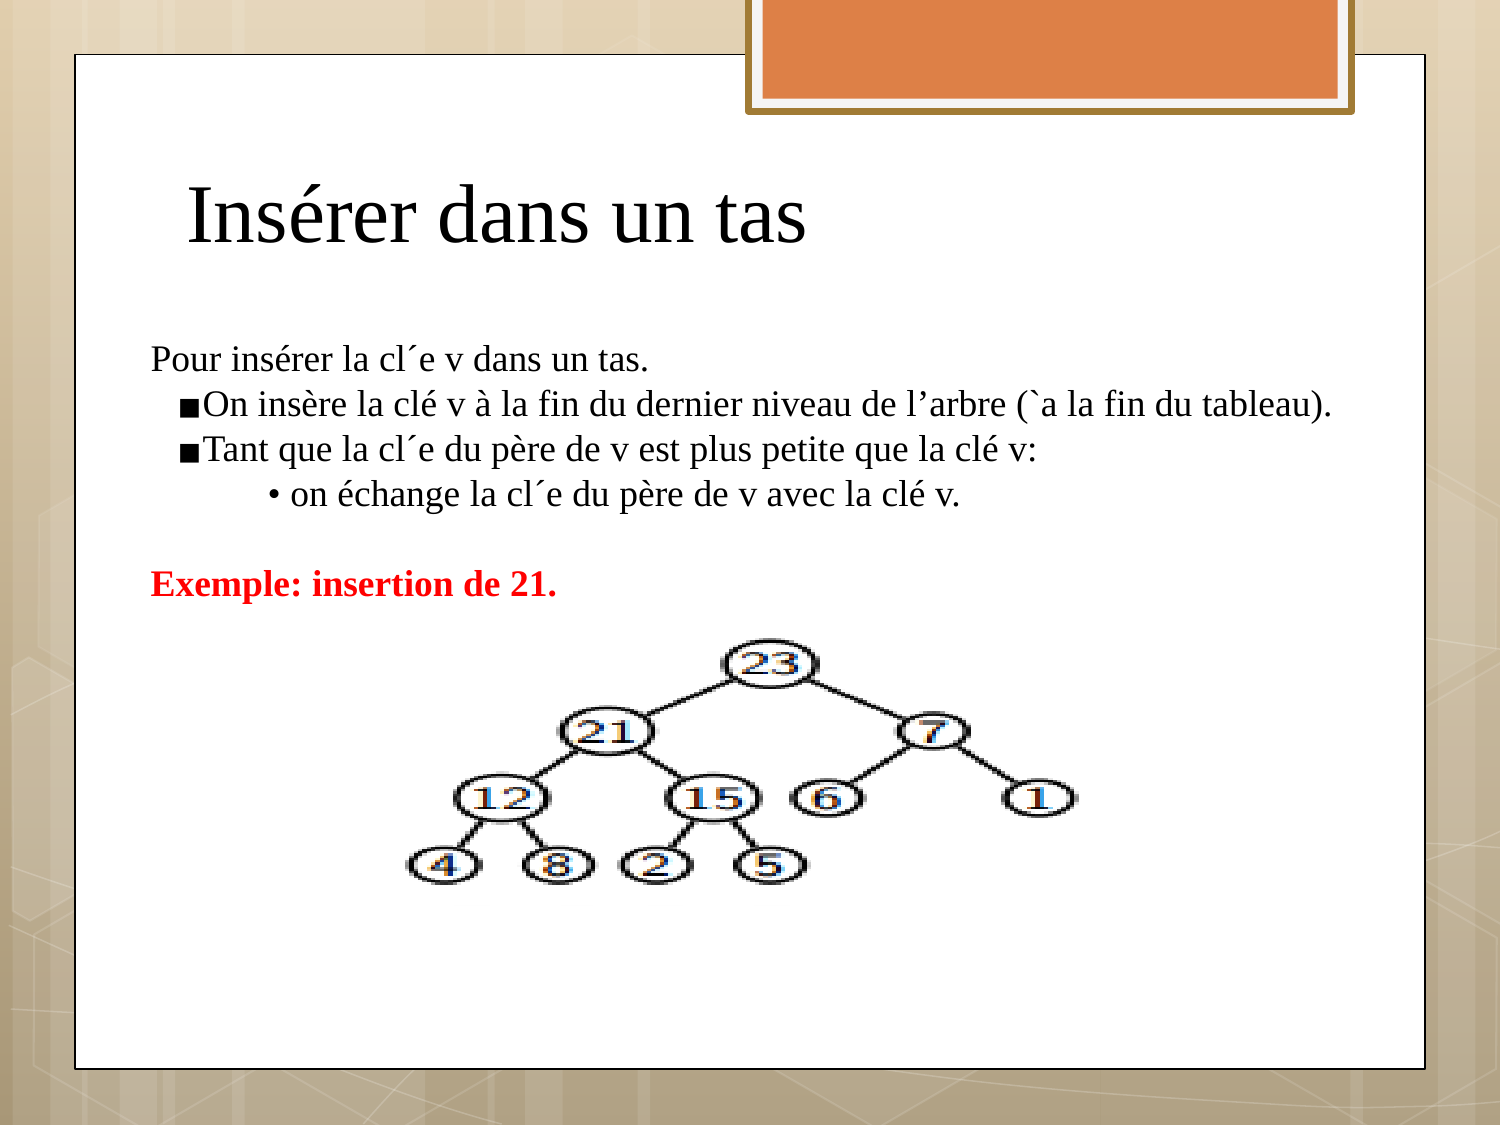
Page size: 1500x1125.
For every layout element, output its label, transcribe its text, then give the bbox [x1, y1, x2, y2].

picture [371, 621, 1105, 922]
title Insérer dans un tas [171, 126, 1324, 268]
text_box Pour insérer la cl´e v dans un tas. On insère la clé v à la fin du dernier niveau de l’arbre (`a la fin du tableau). Tant que la cl´e du père de v est plus petite que la clé v: • on échange la cl´e du père de v avec la clé v. Exemple: insertion de 21. [135, 326, 1365, 614]
